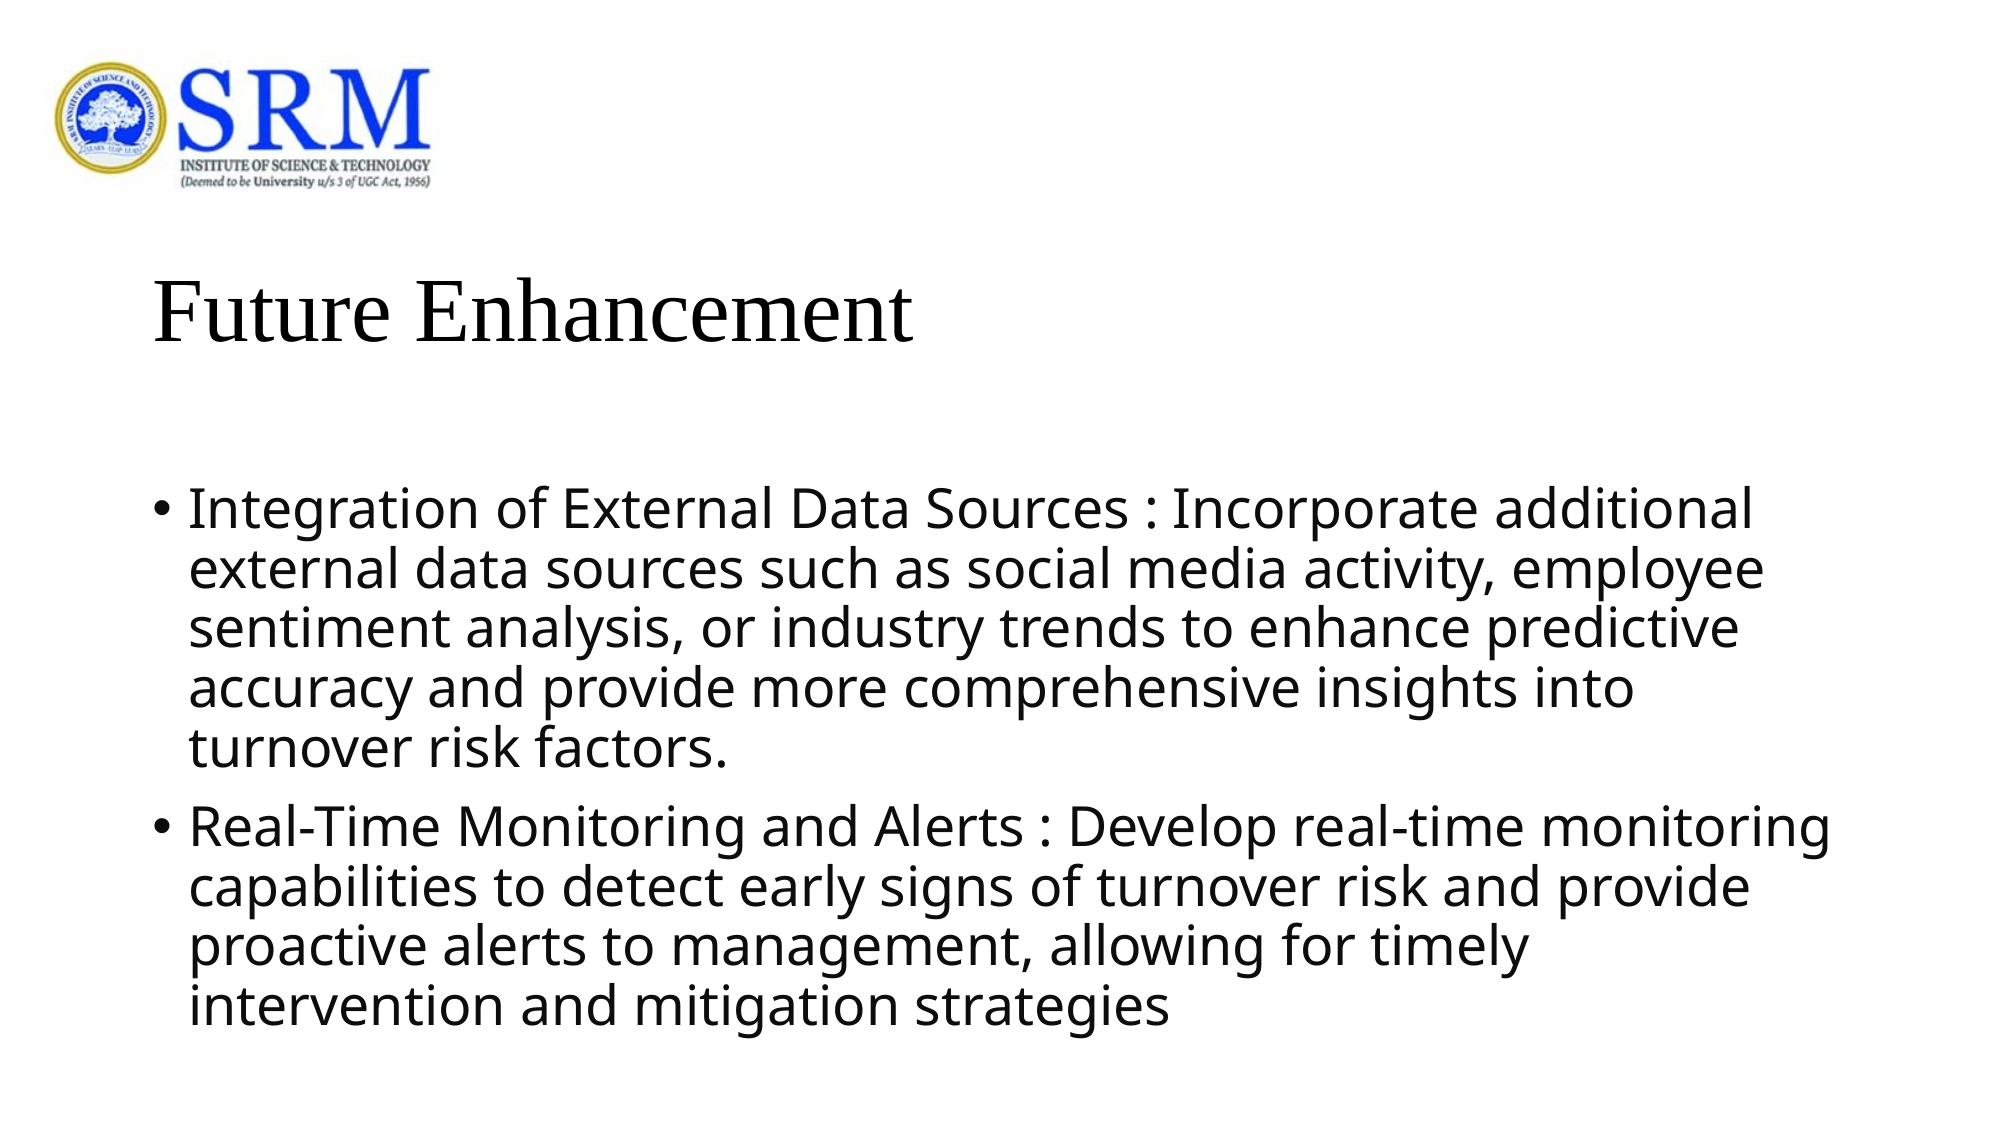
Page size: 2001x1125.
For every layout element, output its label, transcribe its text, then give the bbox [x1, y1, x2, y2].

picture [37, 26, 463, 203]
list Integration of External Data Sources : Incorporate additional external data sources such as social media activity, employee sentiment analysis, or industry trends to enhance predictive accuracy and provide more comprehensive insights into turnover risk factors. Real-Time Monitoring and Alerts : Develop real-time monitoring capabilities to detect early signs of turnover risk and provide proactive alerts to management, allowing for timely intervention and mitigation strategies [137, 473, 1863, 1045]
title Future Enhancement [137, 203, 1863, 421]
